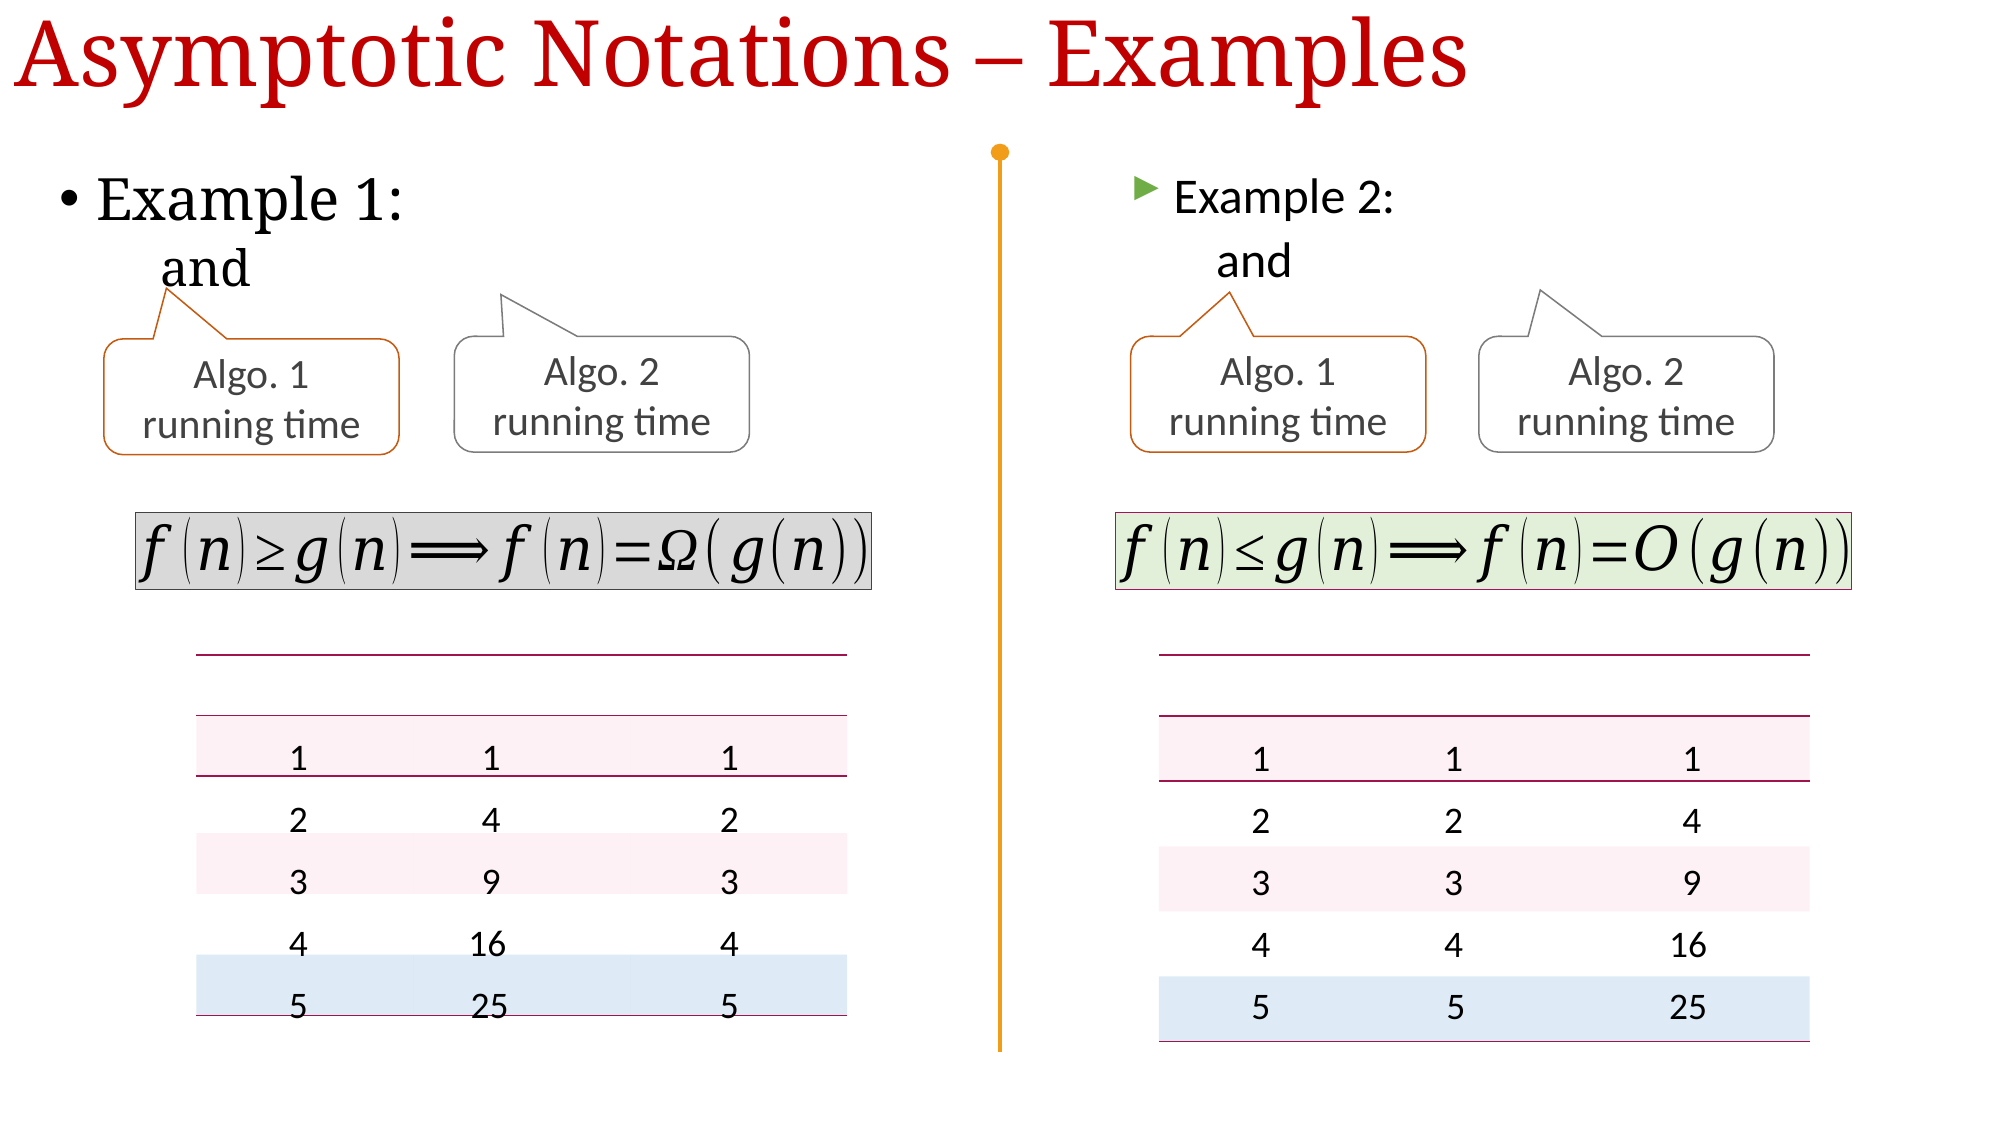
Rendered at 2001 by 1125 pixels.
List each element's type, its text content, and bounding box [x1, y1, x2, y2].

text_box 4 [466, 787, 511, 848]
text_box 4 [705, 911, 750, 972]
text_box 9 [466, 849, 511, 910]
text_box 1 [274, 725, 319, 786]
text_box 4 [1667, 788, 1712, 849]
text_box 5 [1236, 974, 1281, 1034]
text_box 3 [1429, 850, 1474, 911]
text_box 2 [1236, 788, 1281, 849]
text_box 1 [1429, 726, 1474, 787]
text_box 1 [466, 725, 511, 786]
text_box 1 [1667, 726, 1712, 787]
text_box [991, 144, 1009, 1053]
text_box 1 [705, 725, 750, 786]
text_box 4 [1429, 912, 1475, 972]
text_box 3 [1236, 850, 1281, 911]
text_box 16 [1654, 912, 1730, 972]
text_box 5 [1431, 974, 1477, 1034]
text_box Algo. 2 running time [1477, 288, 1776, 454]
text_box 16 [453, 911, 529, 972]
text_box 1 [1236, 726, 1281, 787]
text_box 4 [1236, 912, 1281, 972]
text_box 2 [705, 787, 750, 848]
text_box 4 [274, 911, 319, 972]
text_box 25 [455, 973, 531, 1034]
text_box 3 [705, 849, 750, 910]
text_box Algo. 1 running time [102, 286, 401, 456]
text_box 2 [1429, 788, 1474, 849]
text_box 3 [274, 849, 319, 910]
text_box Algo. 1 running time [1129, 290, 1427, 454]
text_box 25 [1654, 974, 1730, 1034]
text_box 2 [274, 787, 319, 848]
text_box 9 [1667, 850, 1712, 911]
text_box 5 [705, 973, 750, 1034]
text_box Algo. 2 running time [453, 292, 751, 454]
text_box 5 [274, 973, 319, 1034]
text_box Asymptotic Notations – Examples [0, 0, 2000, 117]
